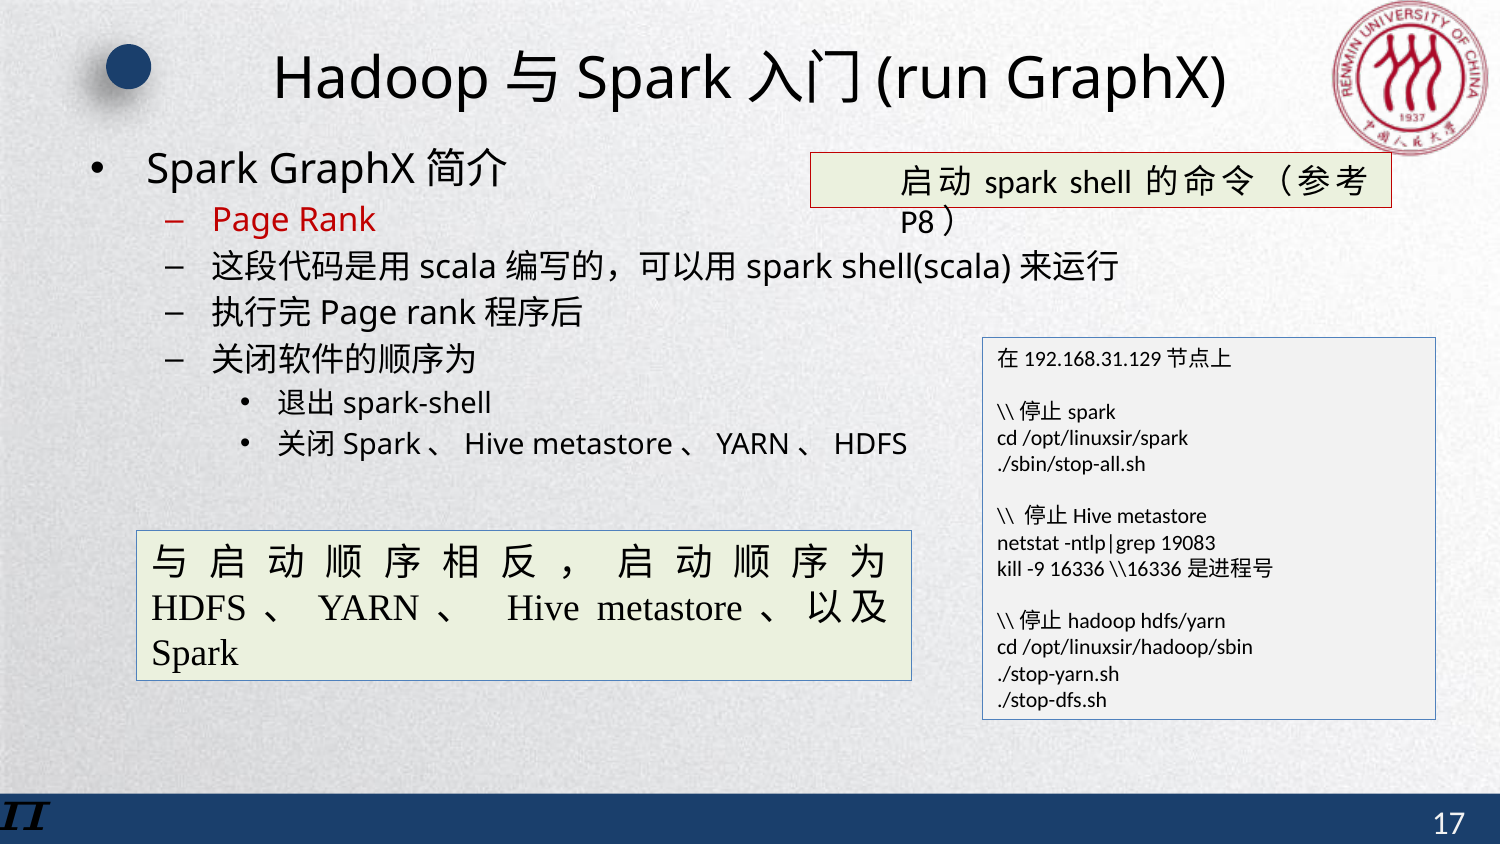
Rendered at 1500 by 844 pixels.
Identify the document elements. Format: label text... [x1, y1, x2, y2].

text_box 在192.168.31.129节点上 \\停止spark cd /opt/linuxsir/spark ./sbin/stop-all.sh \\ 停止Hive metastore netstat -ntlp|grep 19083 kill -9 16336 \\16336是进程号 \\停止hadoop hdfs/yarn cd /opt/linuxsir/hadoop/sbin ./stop-yarn.sh ./stop-dfs.sh [982, 337, 1436, 720]
picture [0, 0, 1500, 793]
text_box 与启动顺序相反，启动顺序为HDFS、YARN、 Hive metastore、以及Spark [136, 530, 912, 681]
text_box 启动spark shell的命令（参考P8） [810, 152, 1392, 208]
title Hadoop与Spark入门(run GraphX) [75, 33, 1425, 116]
list Spark GraphX简介 Page Rank 这段代码是用scala编写的，可以用spark shell(scala)来运行 执行完Page rank程序后 关闭软件的顺序为 退出spark-shell 关闭Spark、Hive metastore、YARN、HDFS [75, 134, 1425, 781]
